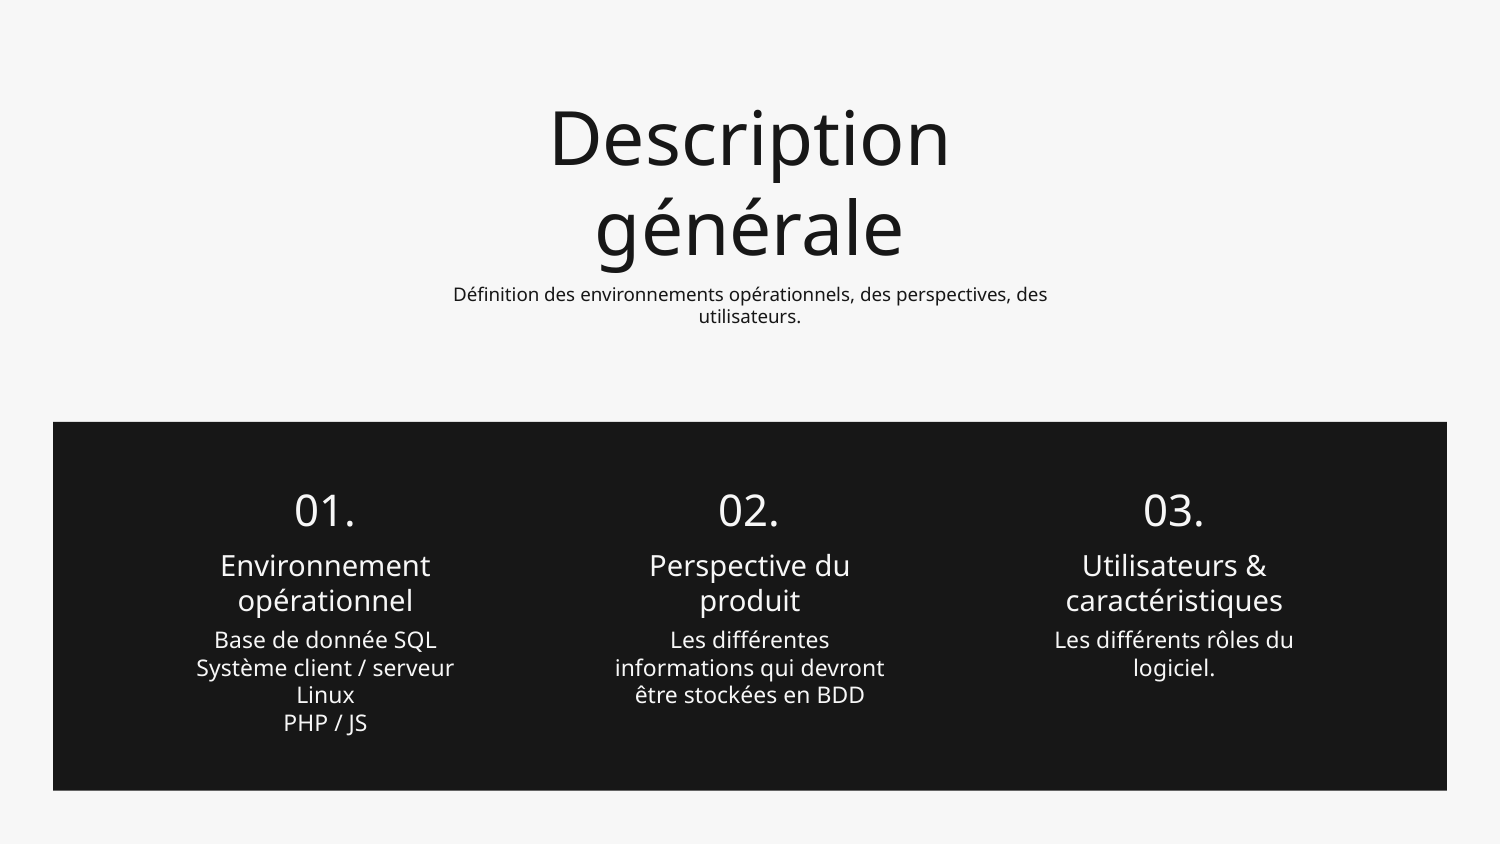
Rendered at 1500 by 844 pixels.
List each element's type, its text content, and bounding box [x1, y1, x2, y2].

text_box Description générale [415, 84, 1085, 276]
text_box Perspective du produit [596, 542, 904, 588]
text_box Base de donnée SQL Système client / serveur Linux PHP / JS [172, 620, 479, 742]
text_box Environnement opérationnel [163, 541, 488, 588]
text_box Définition des environnements opérationnels, des perspectives, des utilisateurs. [415, 277, 1085, 334]
text_box 01. [172, 477, 479, 542]
text_box Utilisateurs & caractéristiques [1020, 542, 1328, 588]
text_box 03. [1020, 477, 1328, 542]
text_box Les différentes informations qui devront être stockées en BDD [596, 620, 904, 715]
text_box [53, 421, 1447, 791]
text_box Les différents rôles du logiciel. [1020, 620, 1328, 687]
text_box 02. [596, 477, 904, 542]
